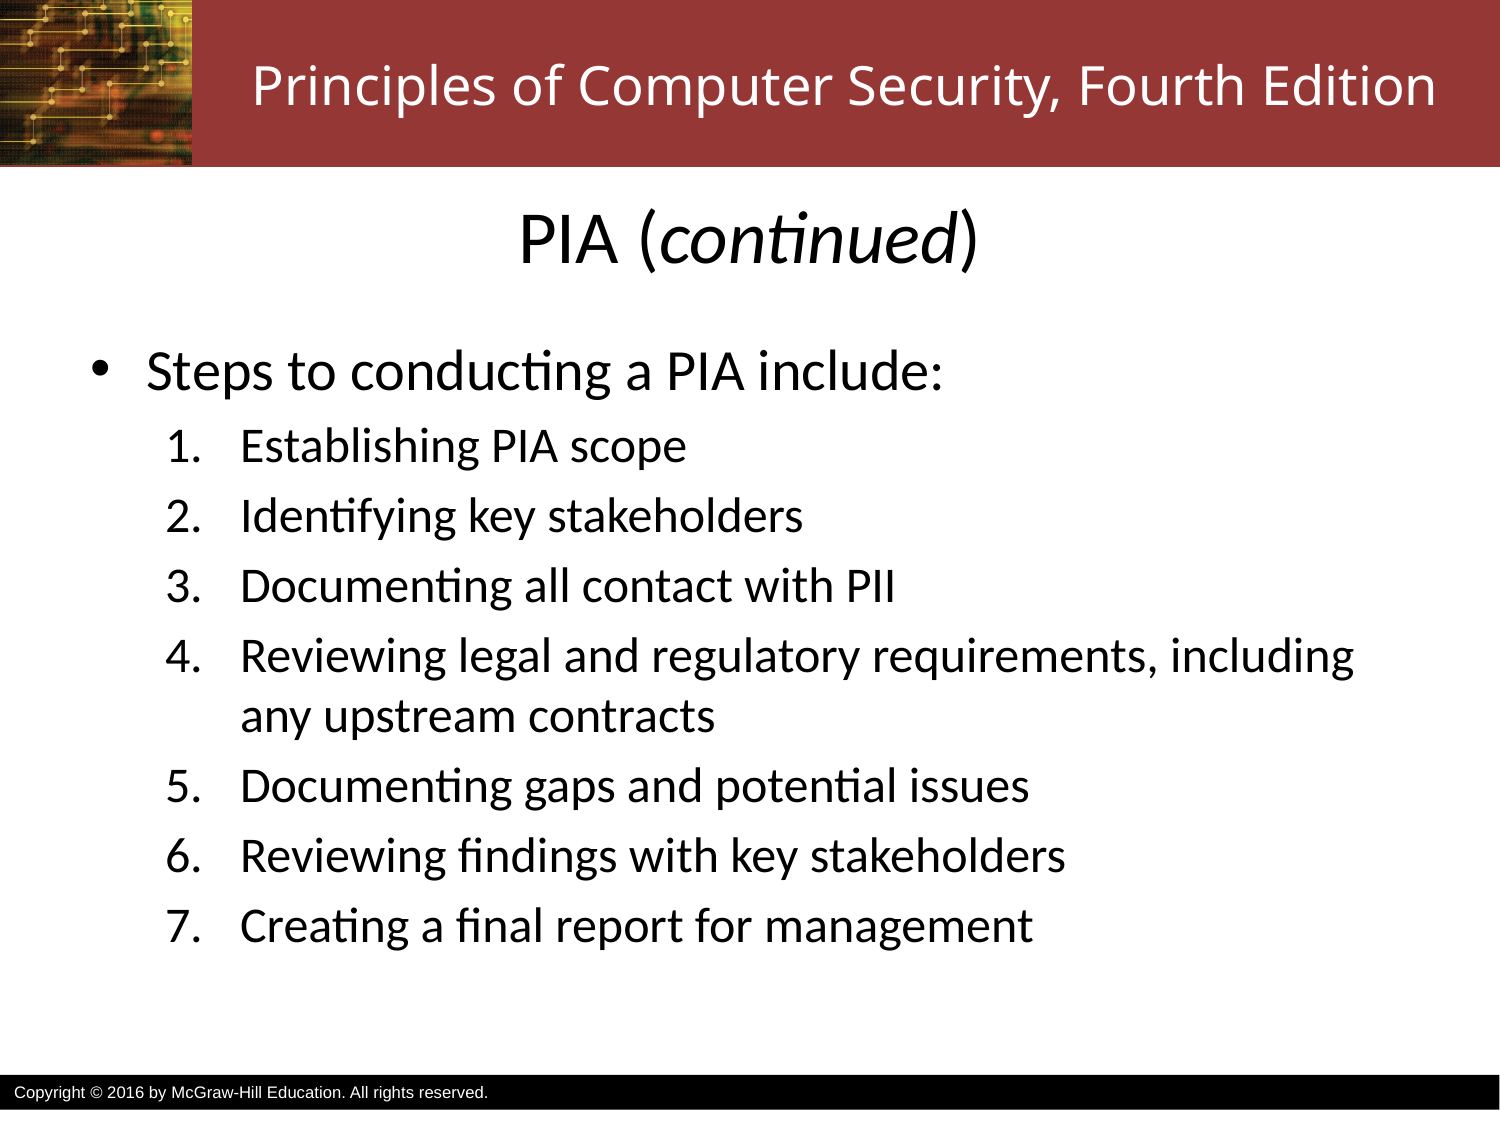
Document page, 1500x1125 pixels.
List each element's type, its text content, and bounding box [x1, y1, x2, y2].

picture [0, 0, 192, 165]
list Steps to conducting a PIA include: Establishing PIA scope Identifying key stakeholders Documenting all contact with PII Reviewing legal and regulatory requirements, including any upstream contracts Documenting gaps and potential issues Reviewing findings with key stakeholders Creating a final report for management [75, 324, 1425, 1005]
title PIA (continued) [75, 181, 1425, 324]
